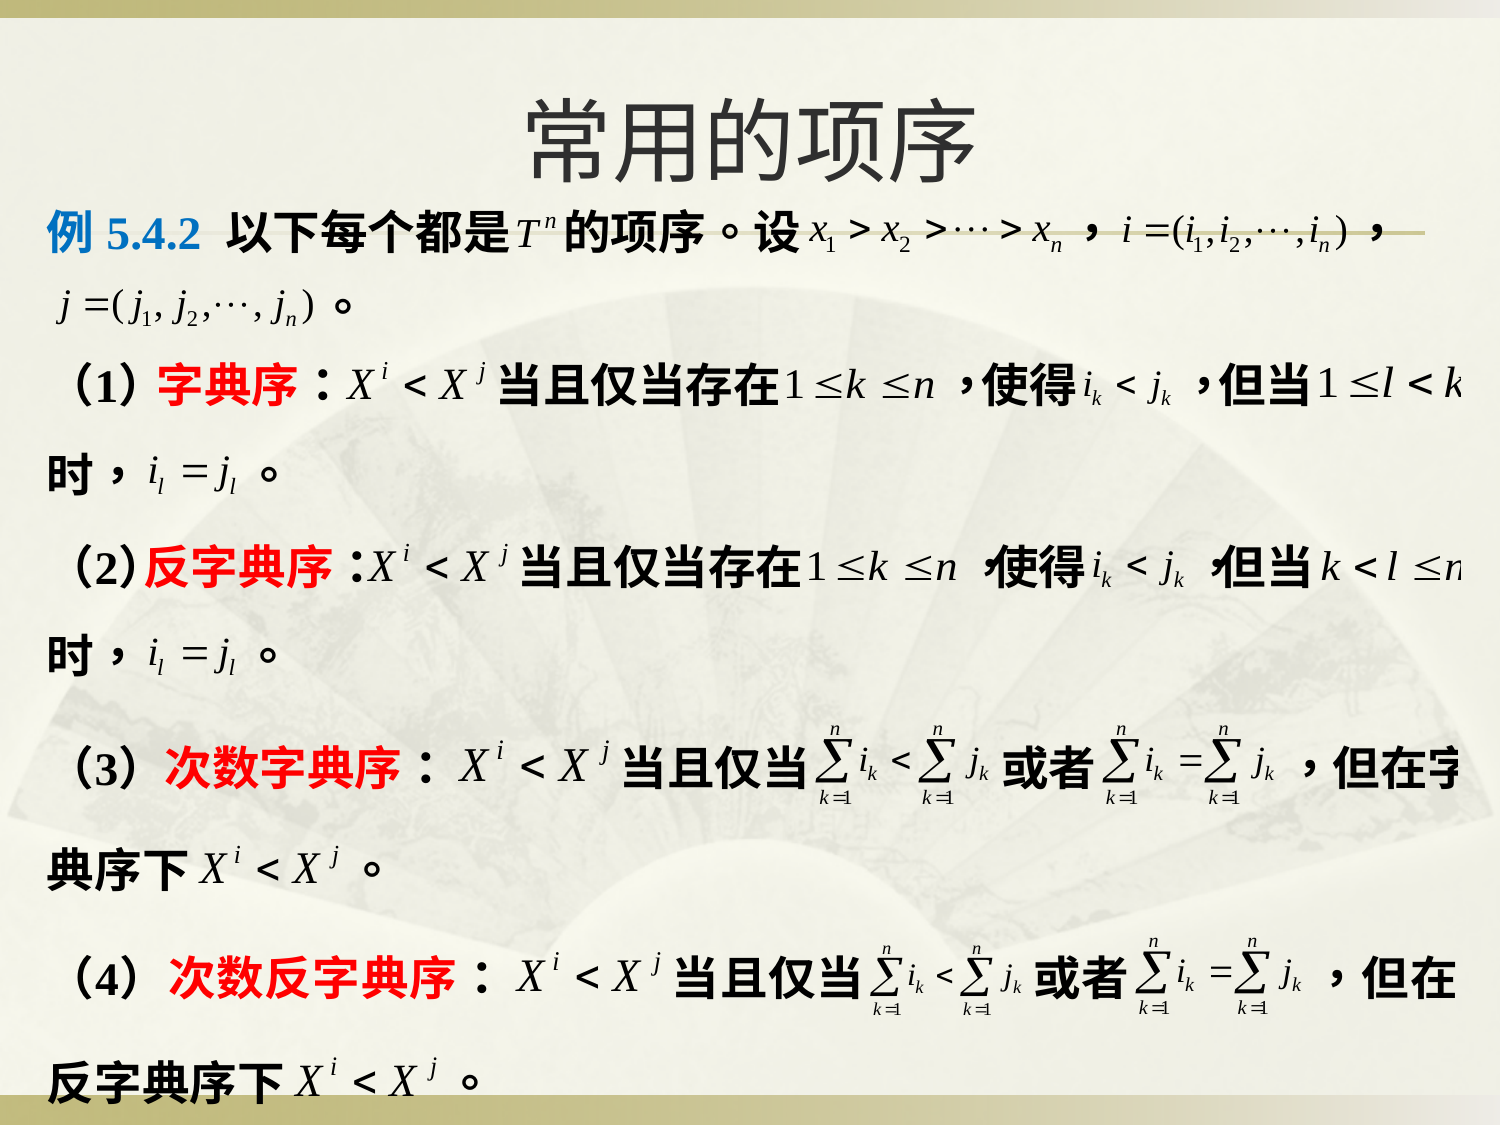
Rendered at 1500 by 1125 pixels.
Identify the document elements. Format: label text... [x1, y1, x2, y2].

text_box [46, 186, 1462, 1125]
title 常用的项序 [75, 45, 1425, 186]
